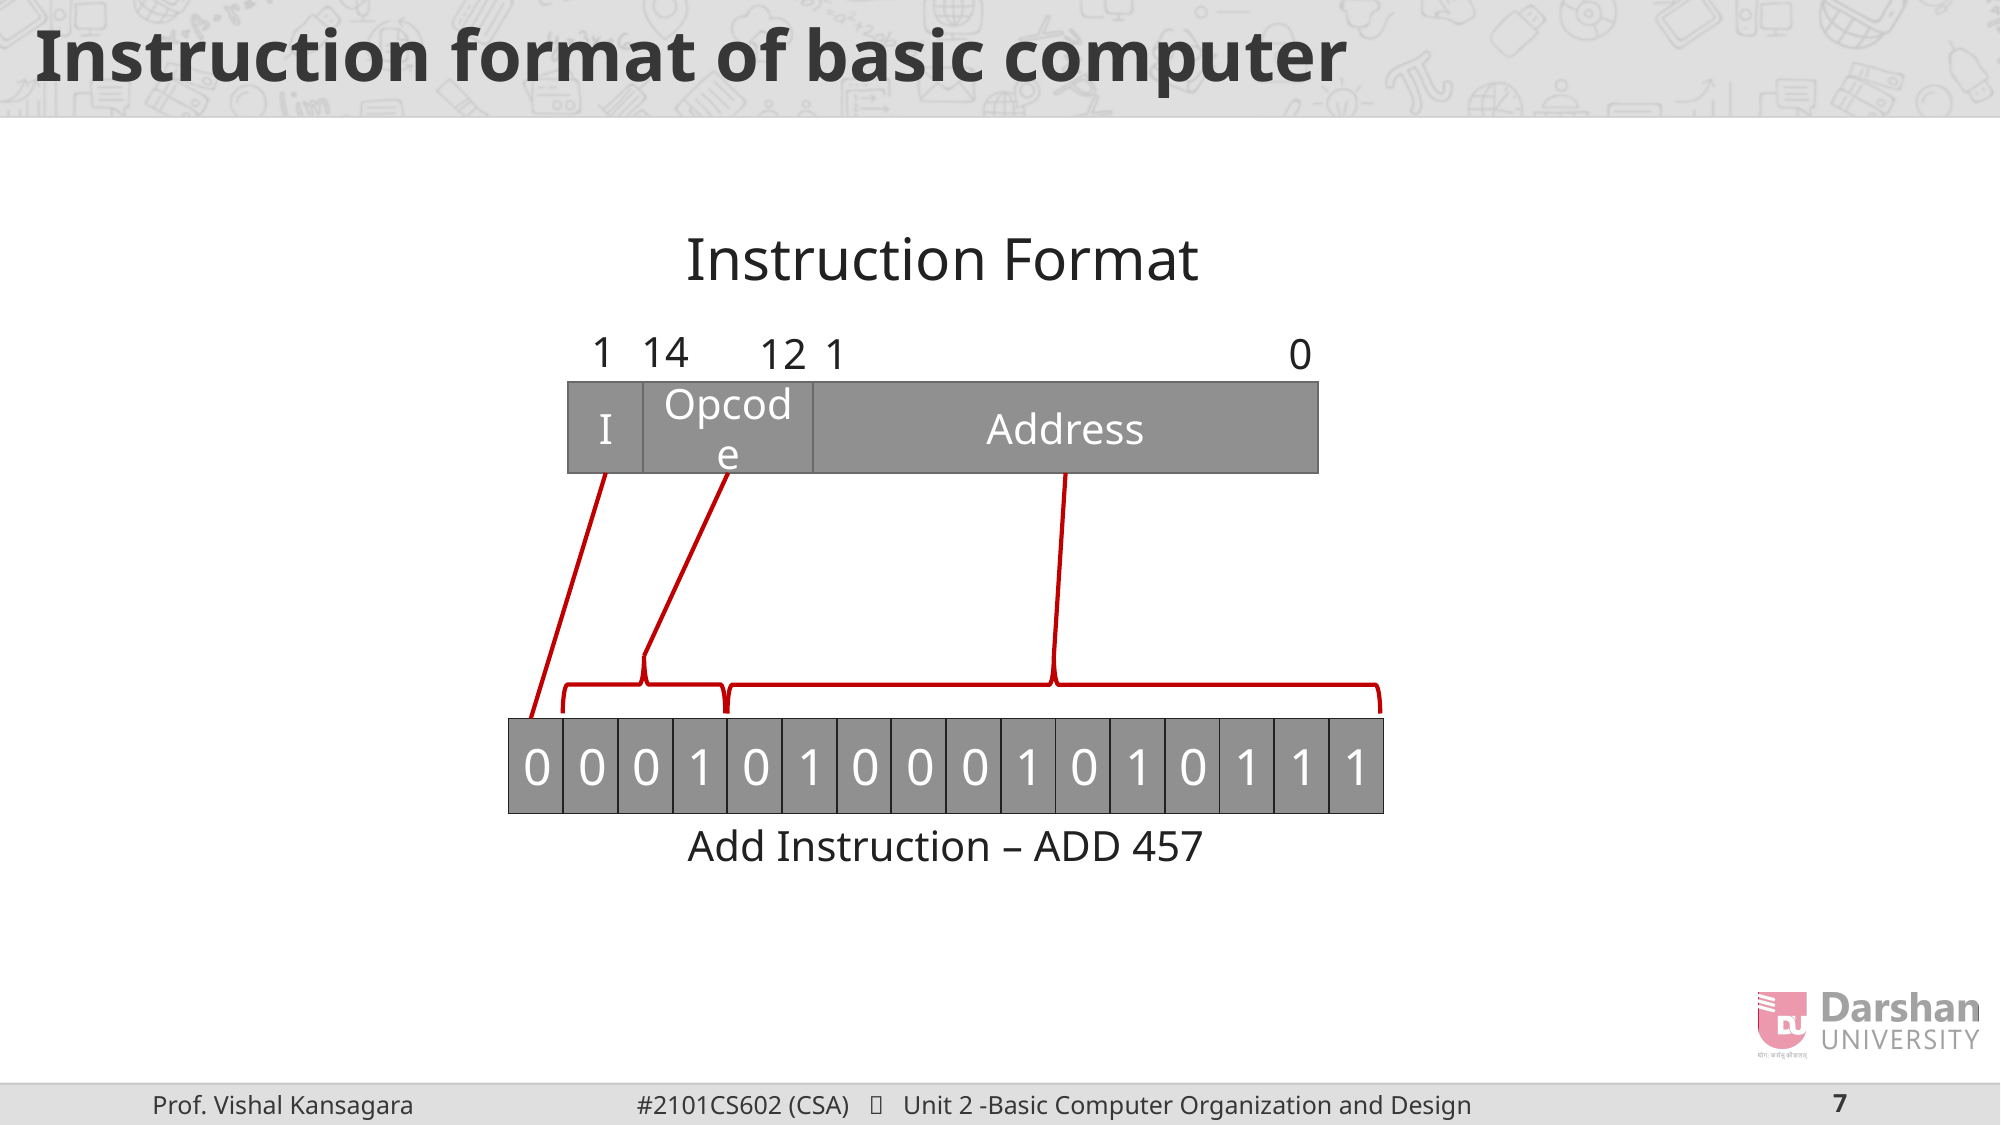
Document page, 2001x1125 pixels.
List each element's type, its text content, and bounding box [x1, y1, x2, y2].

text_box 0 [1273, 320, 1319, 381]
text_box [727, 472, 1381, 714]
text_box 12 [742, 320, 824, 381]
table_header 1 [1111, 719, 1164, 811]
text_box Opcode [644, 381, 812, 472]
table_header 0 [728, 719, 781, 811]
table_header 0 [838, 719, 890, 811]
table_header 1 [783, 719, 836, 811]
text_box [562, 472, 727, 714]
title Instruction format of basic computer [0, 0, 2000, 117]
table_header 1 [1220, 719, 1273, 811]
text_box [530, 472, 606, 719]
table_header 1 [1275, 719, 1328, 811]
table_header 1 [1002, 719, 1055, 811]
table_header 0 [892, 719, 945, 811]
text_box 15 [1758, 992, 1979, 1059]
table_header 0 [564, 719, 617, 811]
text_box 15 [565, 318, 624, 434]
table_header 0 [509, 719, 562, 811]
text_box Address [812, 381, 1319, 472]
table_header 0 [619, 719, 672, 811]
table_header 0 [1166, 719, 1219, 811]
text_box Instruction Format [568, 215, 1319, 300]
table_header 1 [674, 719, 726, 811]
text_box 11 [824, 320, 874, 381]
text_box I [567, 381, 644, 472]
table_header 0 [1056, 719, 1109, 811]
text_box Add Instruction – ADD 457 [508, 811, 1384, 877]
table_header 1 [1330, 719, 1383, 811]
text_box 14 [624, 318, 706, 384]
table_header 0 [947, 719, 1000, 811]
